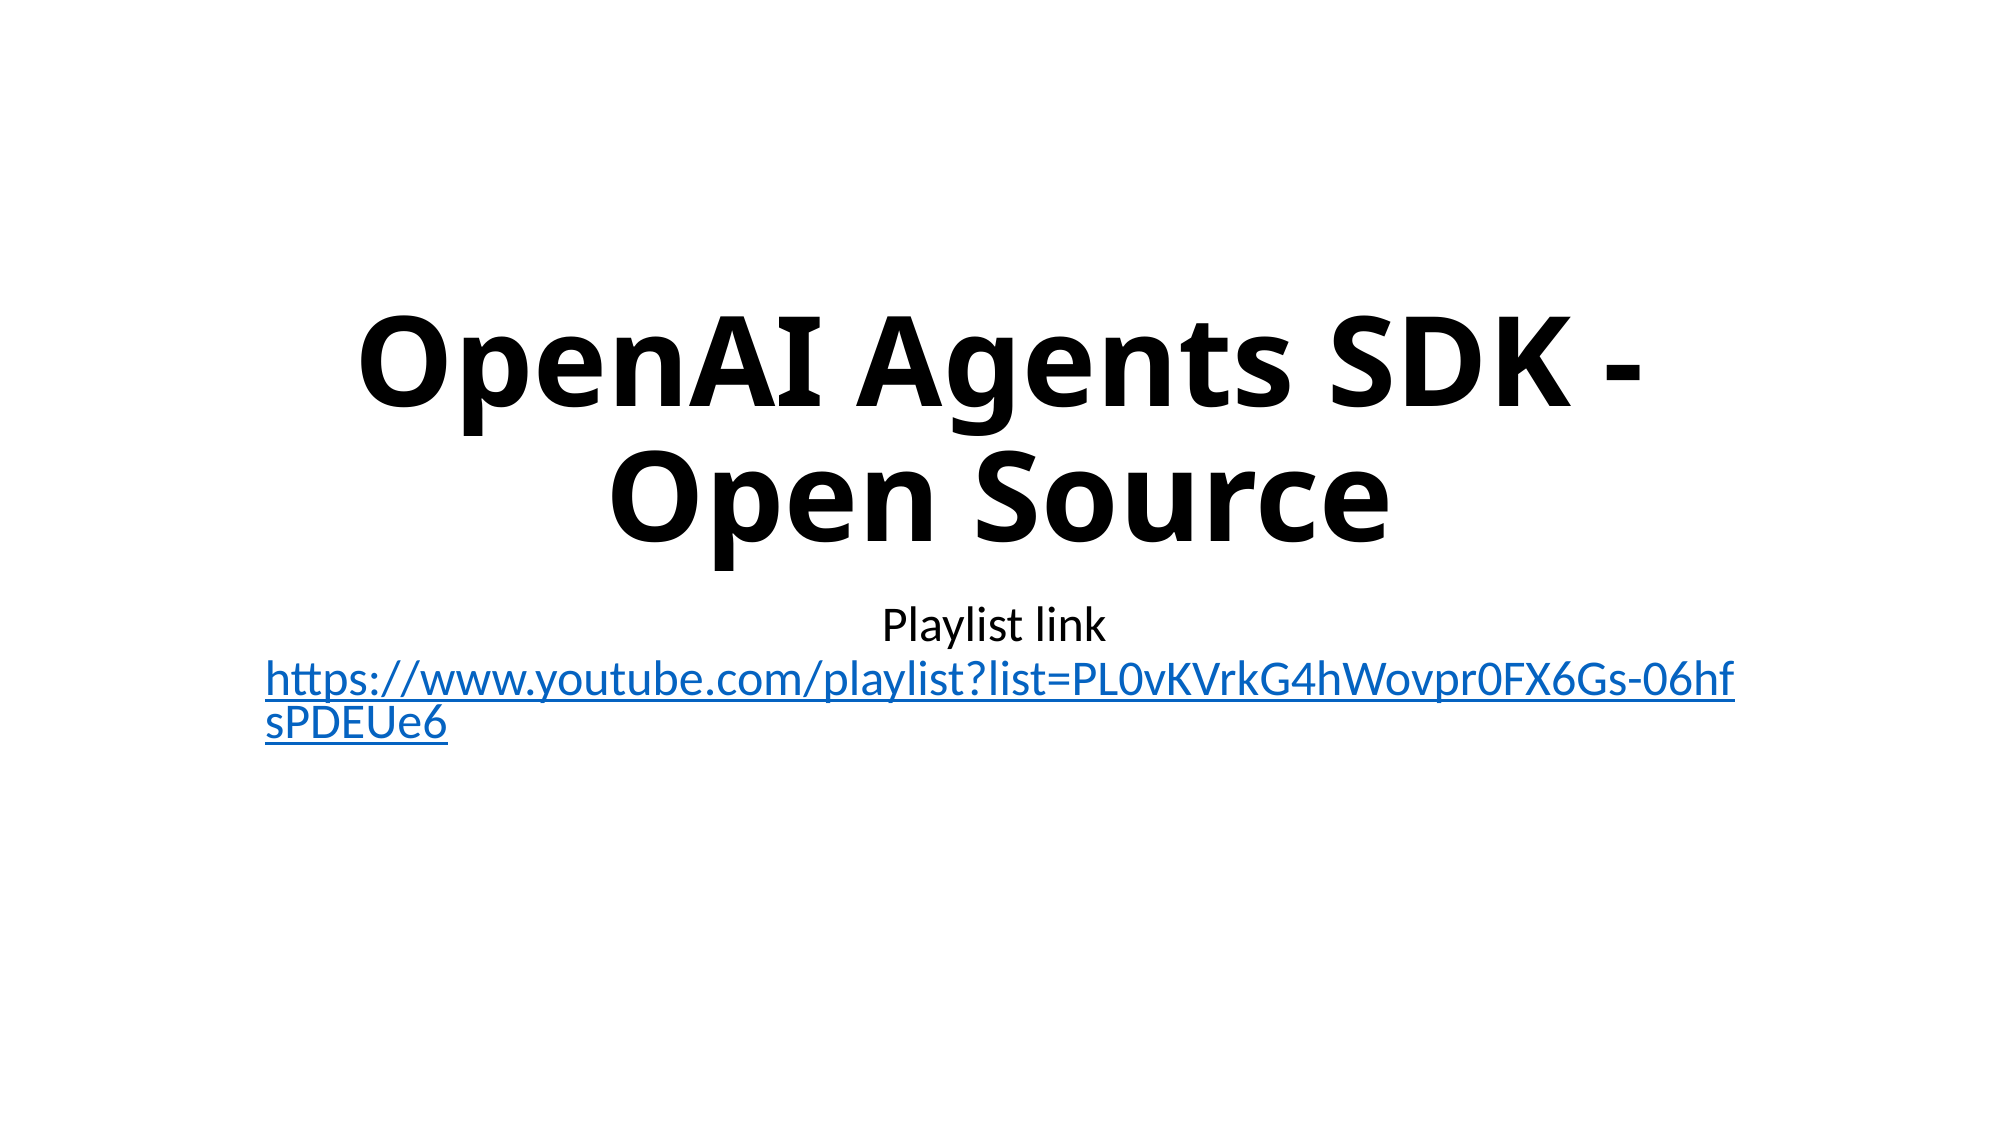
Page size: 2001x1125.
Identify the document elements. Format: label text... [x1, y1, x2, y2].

title OpenAI Agents SDK - Open Source [249, 184, 1750, 576]
subtitle Playlist link https://www.youtube.com/playlist?list=PL0vKVrkG4hWovpr0FX6Gs-06hfsPDEUe6 [249, 590, 1750, 863]
